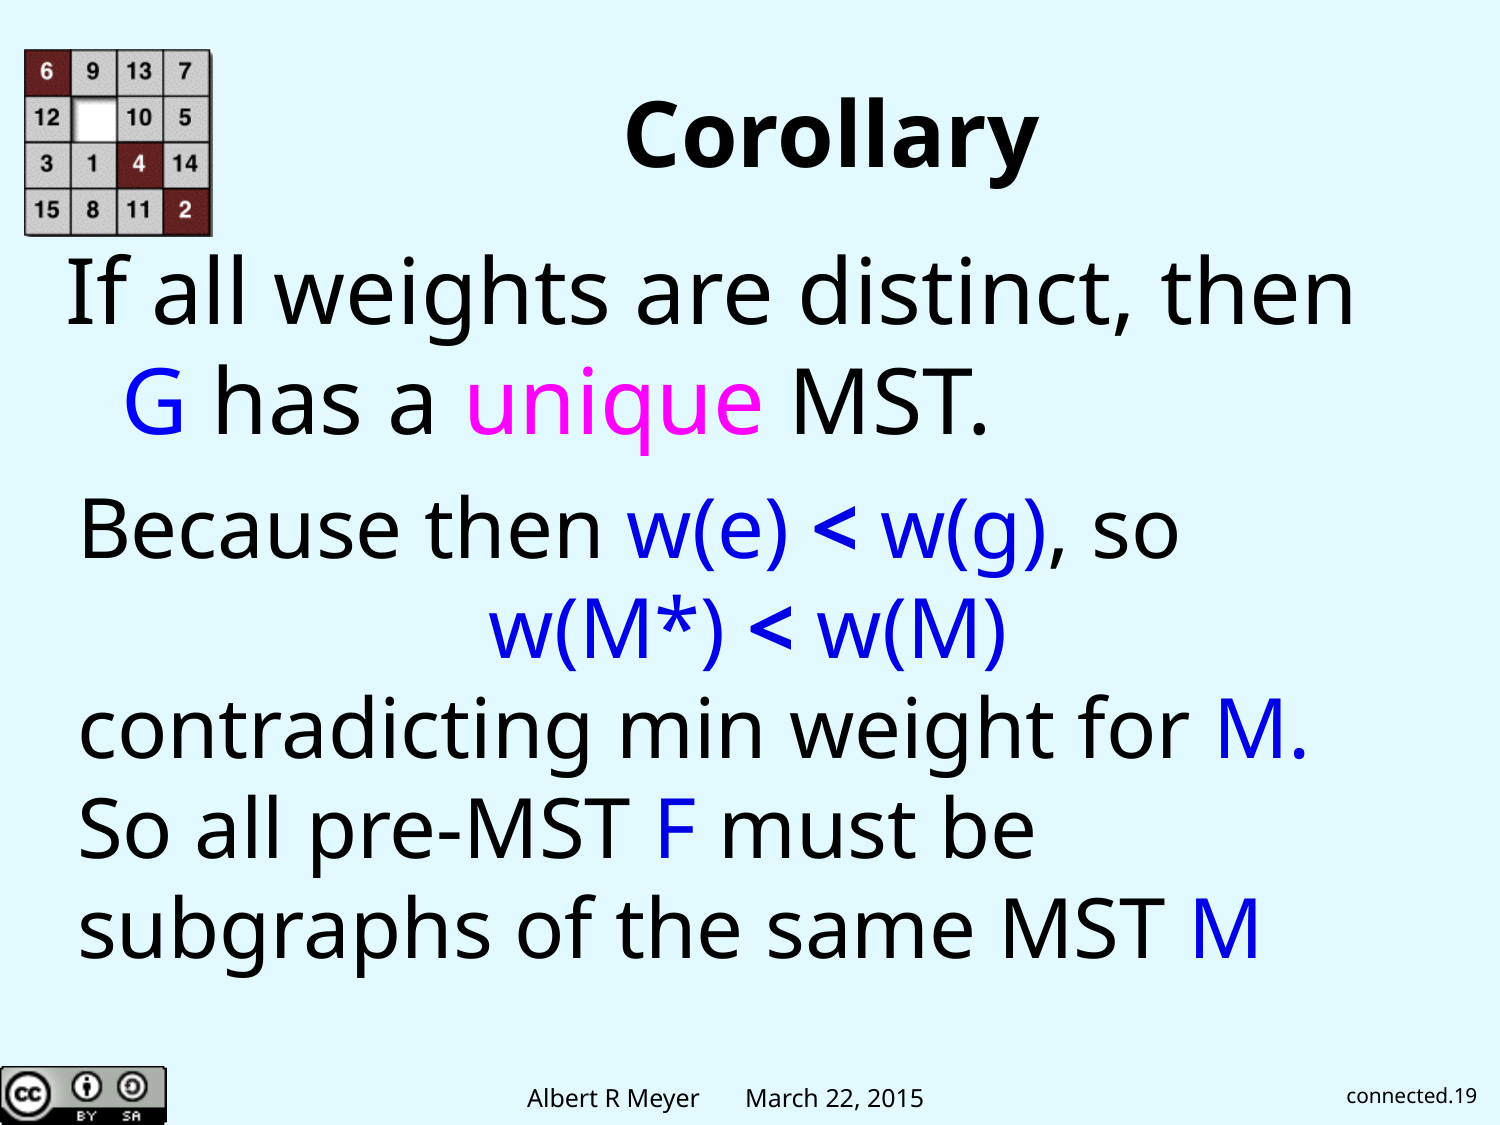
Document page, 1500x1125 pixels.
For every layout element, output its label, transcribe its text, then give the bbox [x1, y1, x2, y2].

picture [24, 49, 213, 237]
slide_number connected.19 [1322, 1074, 1493, 1116]
picture [0, 1066, 167, 1125]
list If all weights are distinct, then G has a unique MST. [49, 224, 1438, 613]
title Corollary [249, 49, 1413, 213]
text_box Because then w(e) < w(g), so w(M*) < w(M) contradicting min weight for M. So all pre-MST F must be subgraphs of the same MST M [62, 467, 1413, 983]
